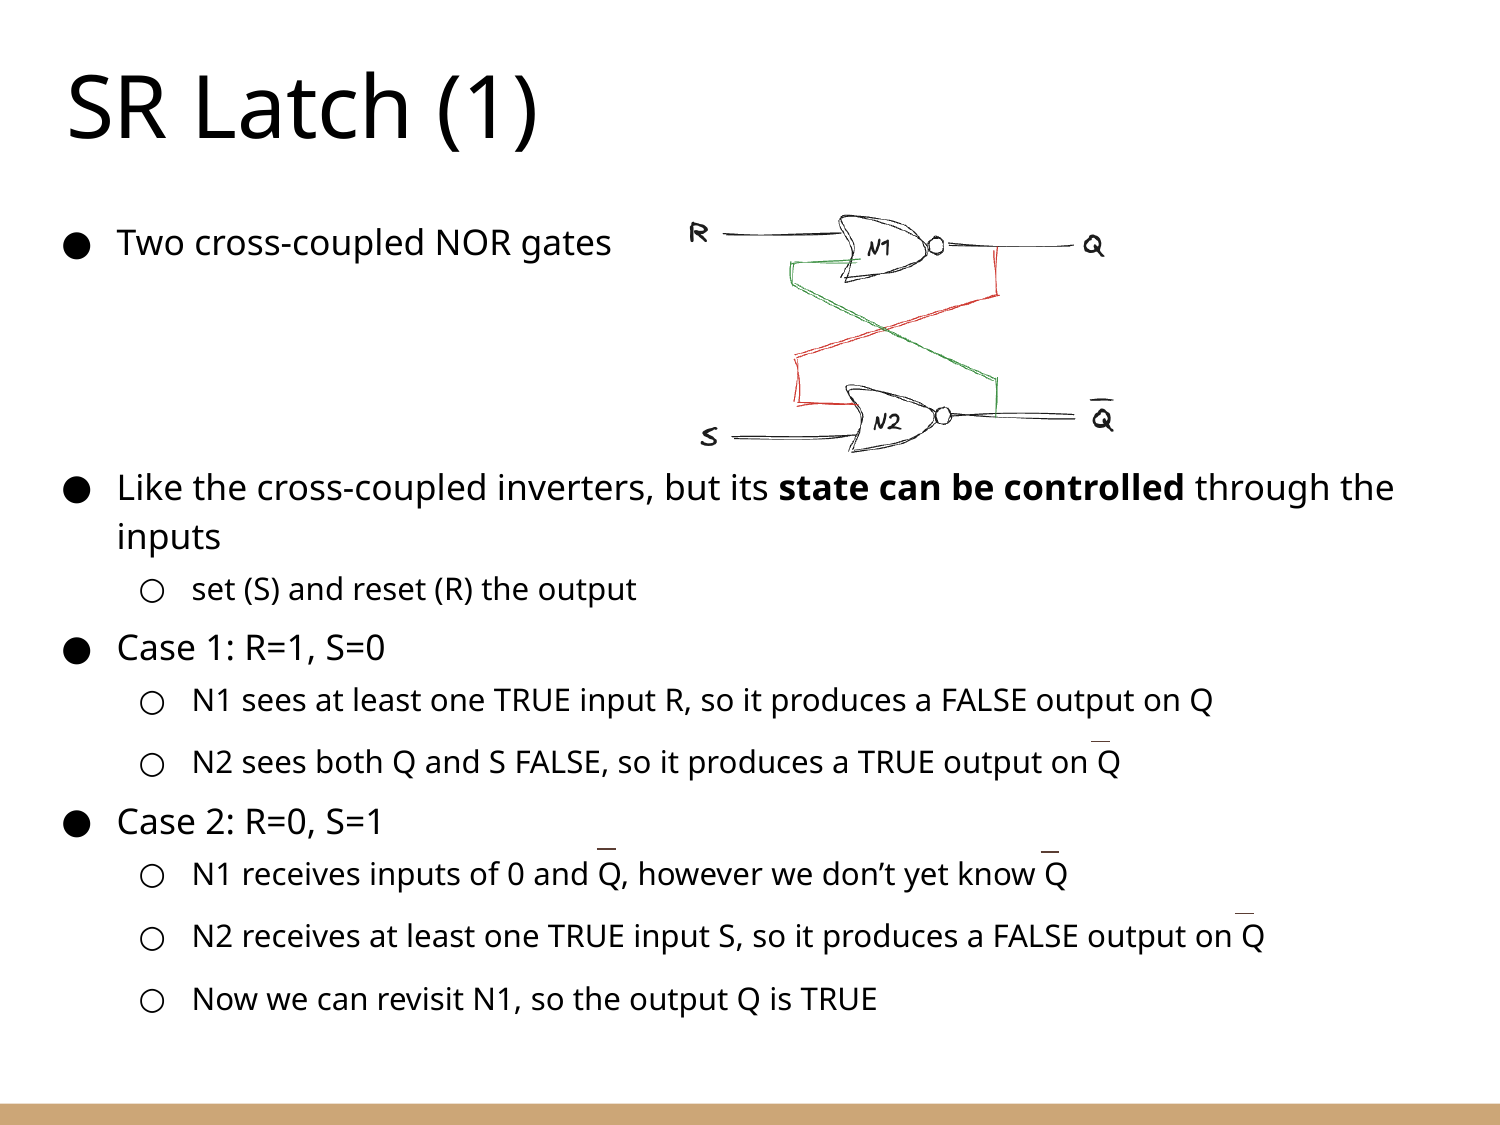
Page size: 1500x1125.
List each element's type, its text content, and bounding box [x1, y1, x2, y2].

title SR Latch (1) [51, 69, 1449, 172]
picture [666, 198, 1147, 466]
list Two cross-coupled NOR gates Like the cross-coupled inverters, but its state can be controlled through the inputs set (S) and reset (R) the output Case 1: R=1, S=0 N1 sees at least one TRUE input R, so it produces a FALSE output on Q N2 sees both Q and S FALSE, so it produces a TRUE output on Q Case 2: R=0, S=1 N1 receives inputs of 0 and Q, however we don’t yet know Q N2 receives at least one TRUE input S, so it produces a FALSE output on Q Now we can revisit N1, so the output Q is TRUE [26, 198, 1474, 1036]
